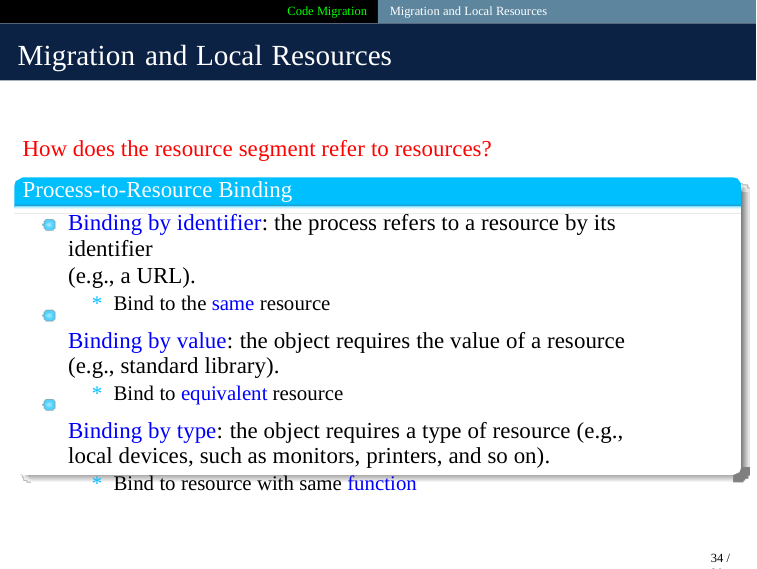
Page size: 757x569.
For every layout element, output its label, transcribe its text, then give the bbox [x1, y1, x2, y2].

text_box 34 / 39 [708, 550, 746, 568]
text_box Code Migration Migration and Local Resources [285, 3, 548, 20]
text_box [0, 0, 756, 567]
text_box Migration and Local Resources [15, 39, 401, 74]
text_box How does the resource segment refer to resources? Process-to-Resource Binding Binding by identifier: the process refers to a resource by its identifier (e.g., a URL). * Bind to the same resource Binding by value: the object requires the value of a resource (e.g., standard library). * Bind to equivalent resource Binding by type: the object requires a type of resource (e.g., local devices, such as monitors, printers, and so on). * Bind to resource with same function [20, 136, 702, 475]
